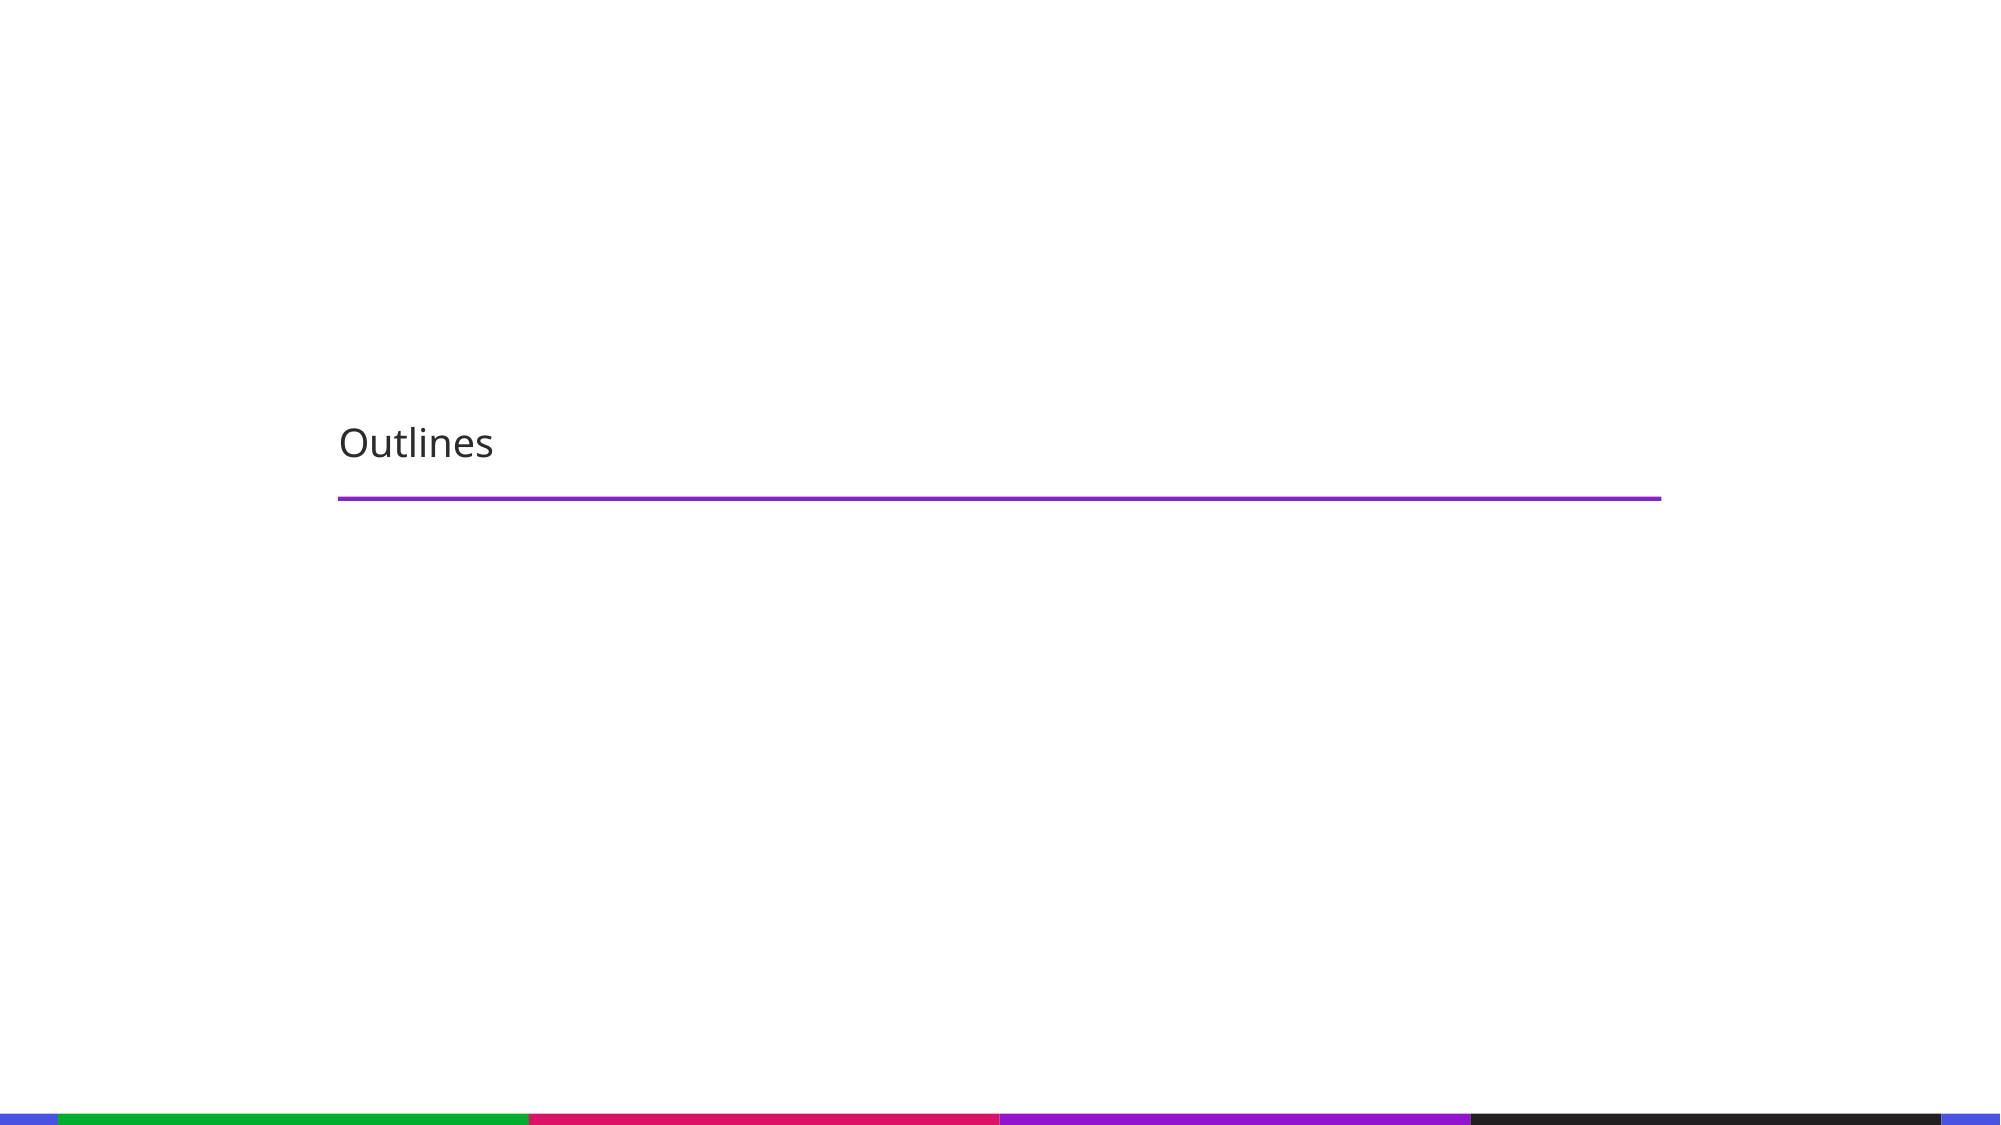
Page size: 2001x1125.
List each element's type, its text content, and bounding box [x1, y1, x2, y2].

text_box [0, 1113, 57, 1125]
text_box Outlines [338, 423, 1436, 466]
text_box [1942, 1113, 2000, 1125]
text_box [57, 1113, 1942, 1125]
